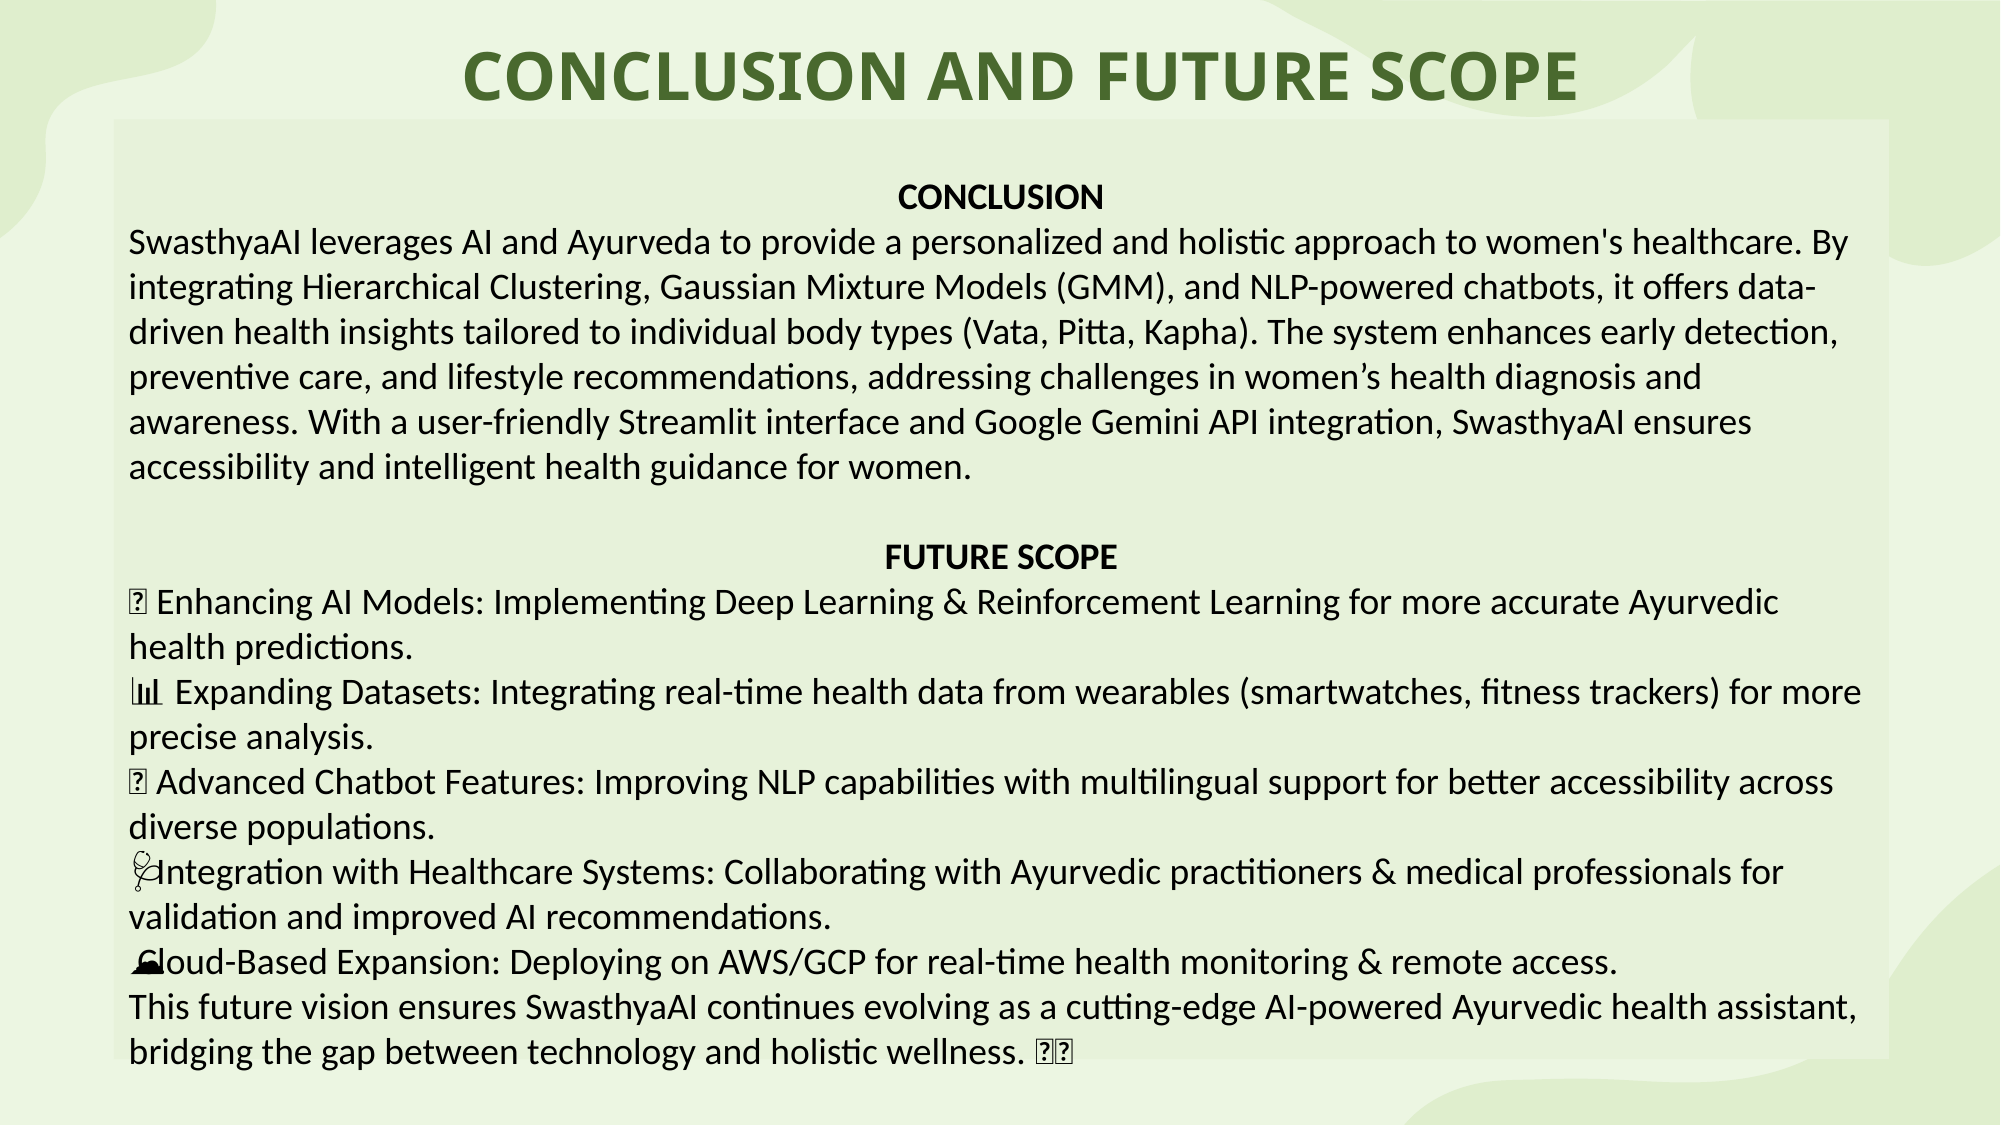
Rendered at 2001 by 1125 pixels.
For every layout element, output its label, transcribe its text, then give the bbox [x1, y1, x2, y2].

text_box CONCLUSION SwasthyaAI leverages AI and Ayurveda to provide a personalized and holistic approach to women's healthcare. By integrating Hierarchical Clustering, Gaussian Mixture Models (GMM), and NLP-powered chatbots, it offers data-driven health insights tailored to individual body types (Vata, Pitta, Kapha). The system enhances early detection, preventive care, and lifestyle recommendations, addressing challenges in women’s health diagnosis and awareness. With a user-friendly Streamlit interface and Google Gemini API integration, SwasthyaAI ensures accessibility and intelligent health guidance for women. FUTURE SCOPE 🚀 Enhancing AI Models: Implementing Deep Learning & Reinforcement Learning for more accurate Ayurvedic health predictions. 📊 Expanding Datasets: Integrating real-time health data from wearables (smartwatches, fitness trackers) for more precise analysis. 🤖 Advanced Chatbot Features: Improving NLP capabilities with multilingual support for better accessibility across diverse populations. 🩺 Integration with Healthcare Systems: Collaborating with Ayurvedic practitioners & medical professionals for validation and improved AI recommendations. ☁️ Cloud-Based Expansion: Deploying on AWS/GCP for real-time health monitoring & remote access. This future vision ensures SwasthyaAI continues evolving as a cutting-edge AI-powered Ayurvedic health assistant, bridging the gap between technology and holistic wellness. 🌿💡 [113, 119, 1889, 1060]
title CONCLUSION AND FUTURE SCOPE [126, 15, 1917, 142]
